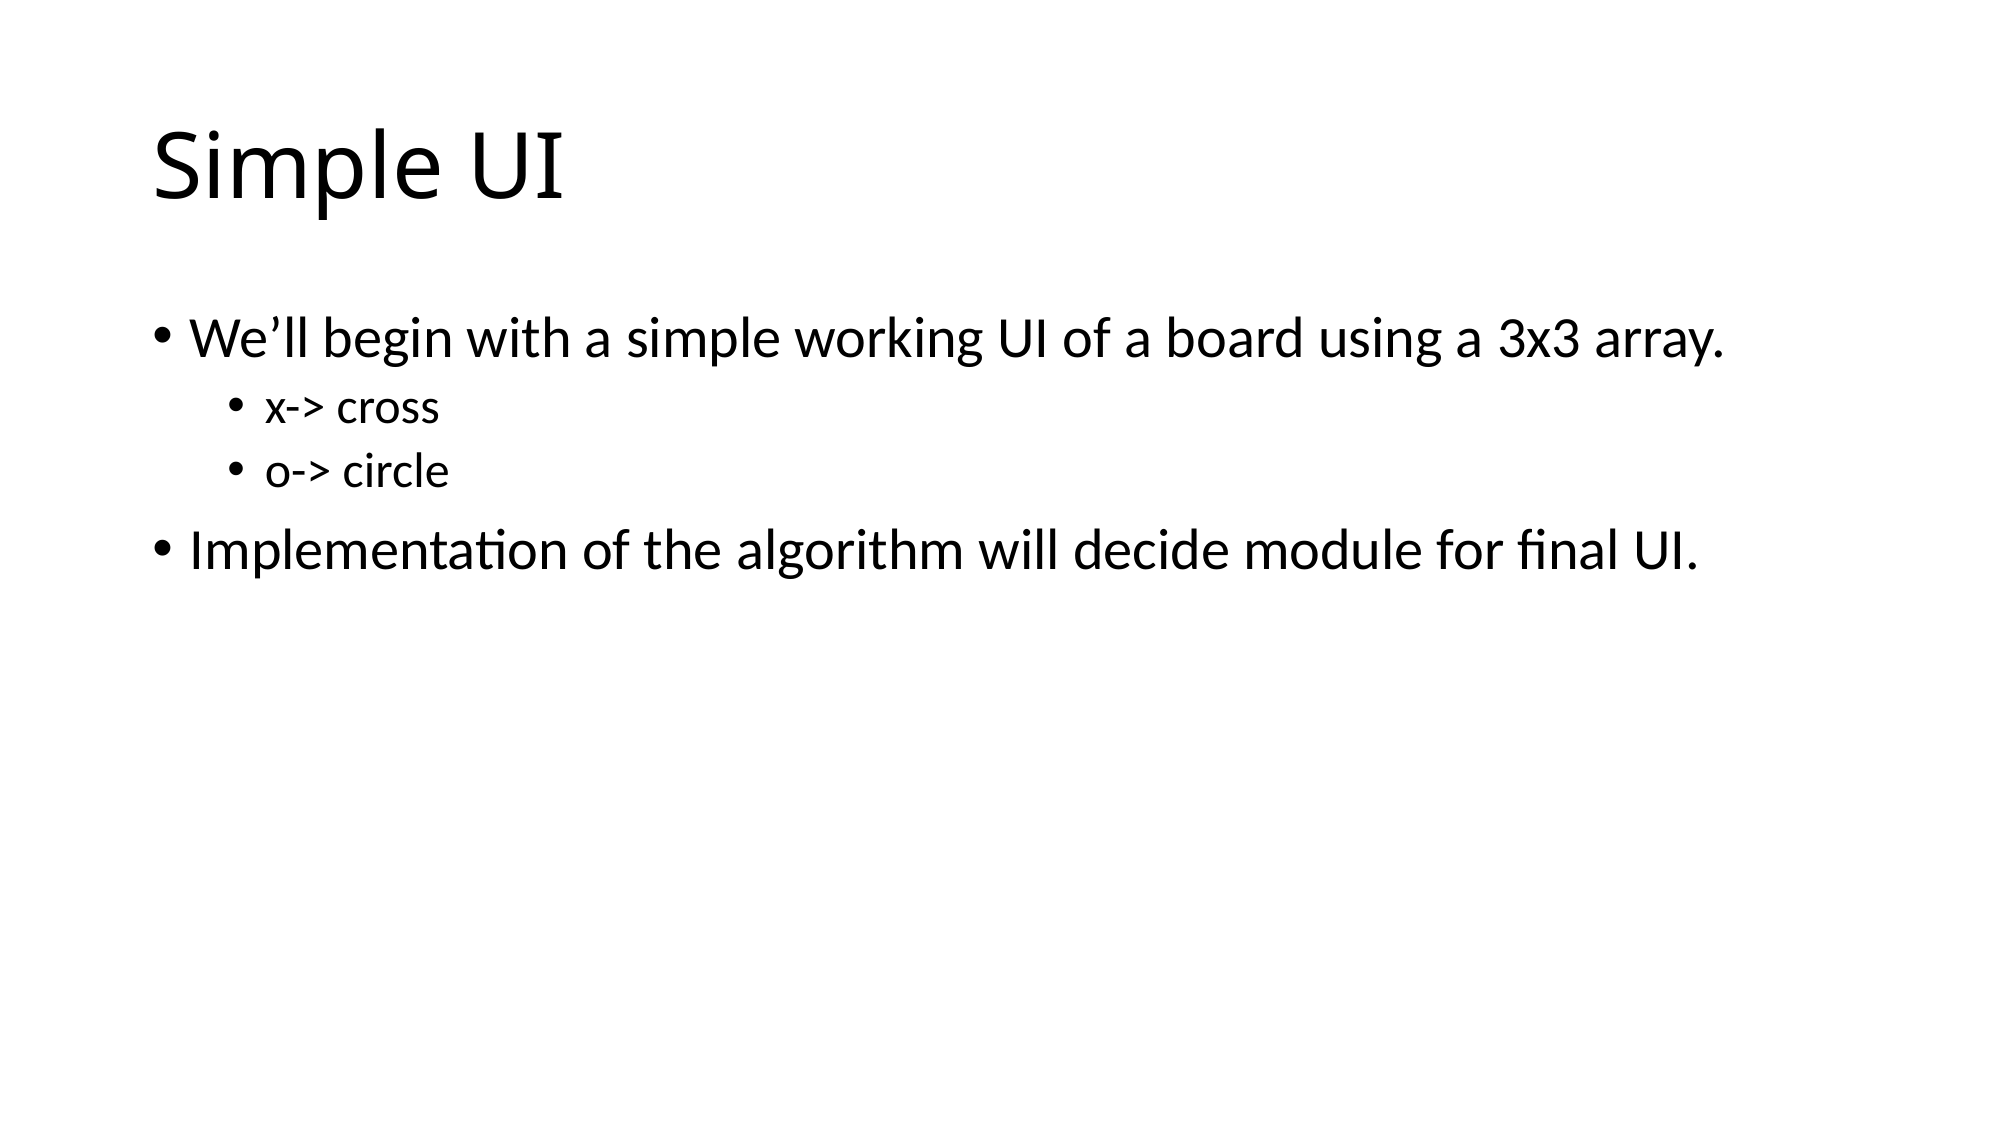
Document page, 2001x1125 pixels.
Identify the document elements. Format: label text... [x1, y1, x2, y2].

list We’ll begin with a simple working UI of a board using a 3x3 array. x-> cross o-> circle Implementation of the algorithm will decide module for final UI. [137, 299, 1863, 1014]
title Simple UI [137, 59, 1863, 278]
